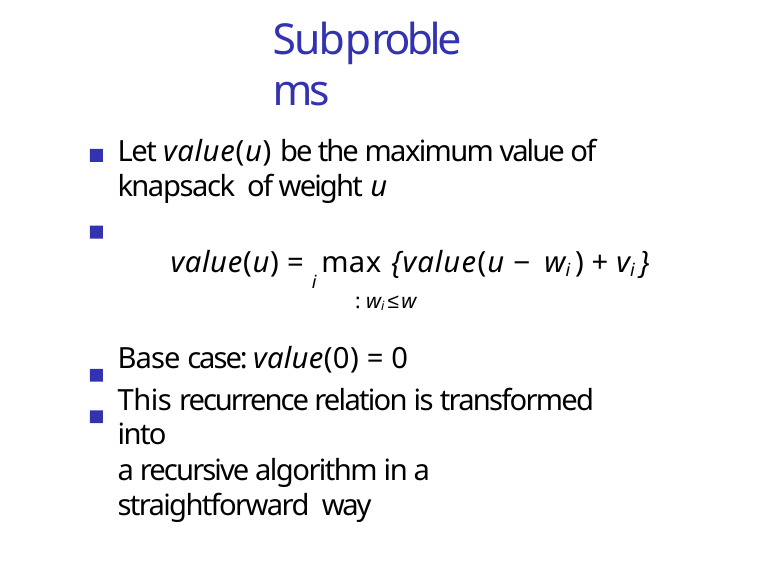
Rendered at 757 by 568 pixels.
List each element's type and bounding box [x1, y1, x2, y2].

text_box [89, 225, 103, 239]
text_box [109, 129, 703, 521]
text_box [89, 368, 103, 382]
text_box [89, 148, 103, 162]
title [270, 9, 486, 115]
text_box [89, 410, 103, 424]
